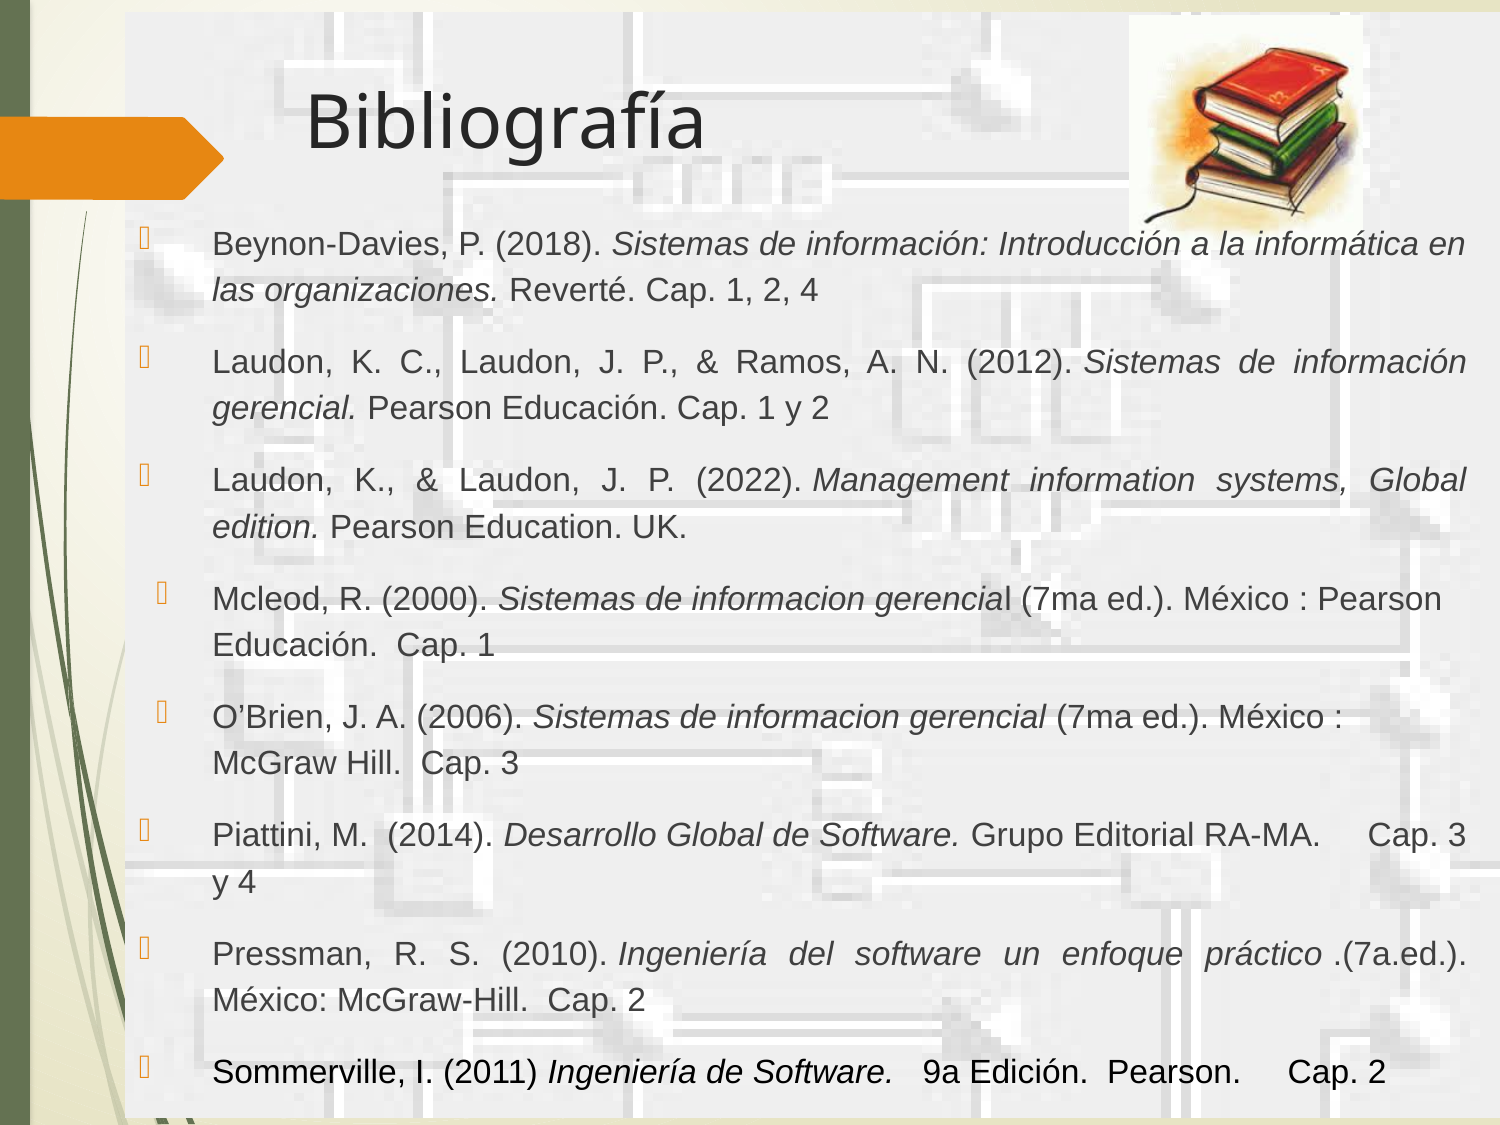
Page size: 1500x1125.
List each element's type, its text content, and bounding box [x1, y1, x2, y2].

title Bibliografía [289, 66, 1124, 173]
list Beynon-Davies, P. (2018). Sistemas de información: Introducción a la informática en las organizaciones. Reverté. Cap. 1, 2, 4 Laudon, K. C., Laudon, J. P., & Ramos, A. N. (2012). Sistemas de información gerencial. Pearson Educación. Cap. 1 y 2 Laudon, K., & Laudon, J. P. (2022). Management information systems, Global edition. Pearson Education. UK. Mcleod, R. (2000). Sistemas de informacion gerencial (7ma ed.). México : Pearson Educación. Cap. 1 O’Brien, J. A. (2006). Sistemas de informacion gerencial (7ma ed.). México : McGraw Hill. Cap. 3 Piattini, M. (2014). Desarrollo Global de Software. Grupo Editorial RA-MA. Cap. 3 y 4 Pressman, R. S. (2010). Ingeniería del software un enfoque práctico .(7a.ed.). México: McGraw-Hill. Cap. 2 Sommerville, I. (2011) Ingeniería de Software. 9a Edición. Pearson. Cap. 2 [123, 208, 1483, 1110]
picture [125, 12, 1500, 1118]
